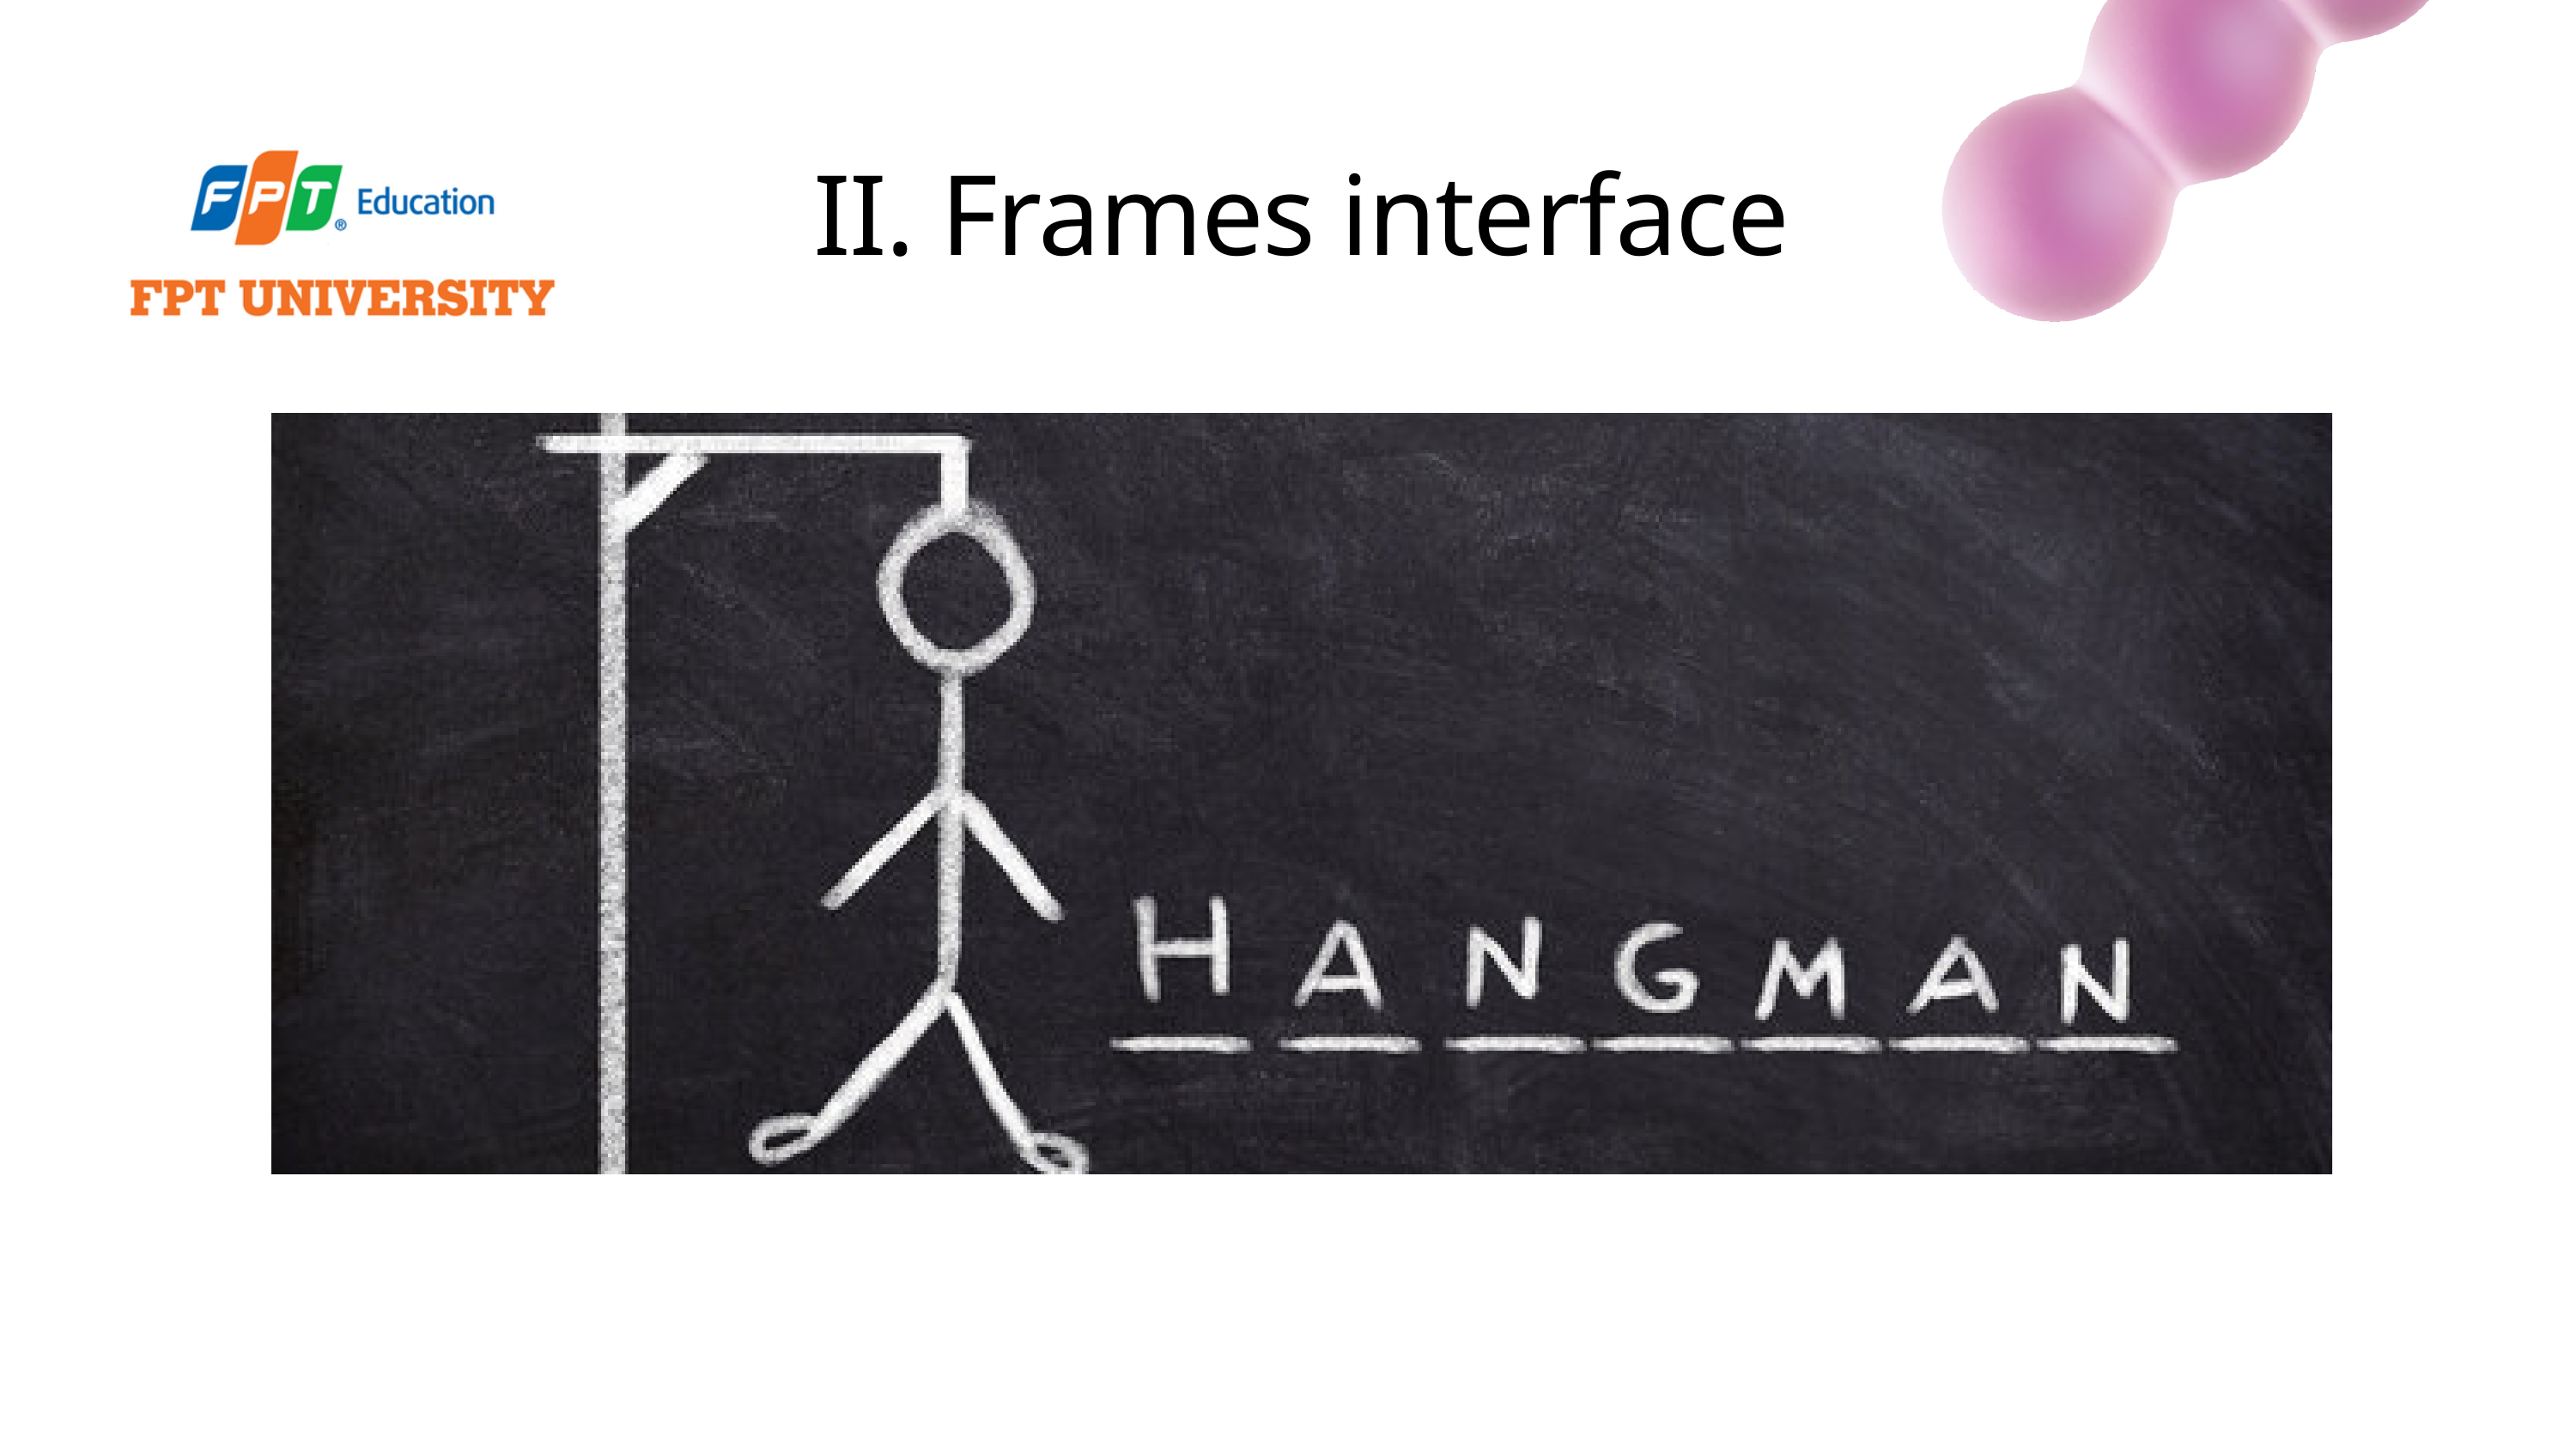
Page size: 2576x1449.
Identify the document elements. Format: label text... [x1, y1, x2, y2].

picture [100, 102, 571, 361]
picture [1941, 0, 2458, 322]
text_box II. Frames interface [575, 144, 1936, 278]
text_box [270, 412, 2333, 1174]
